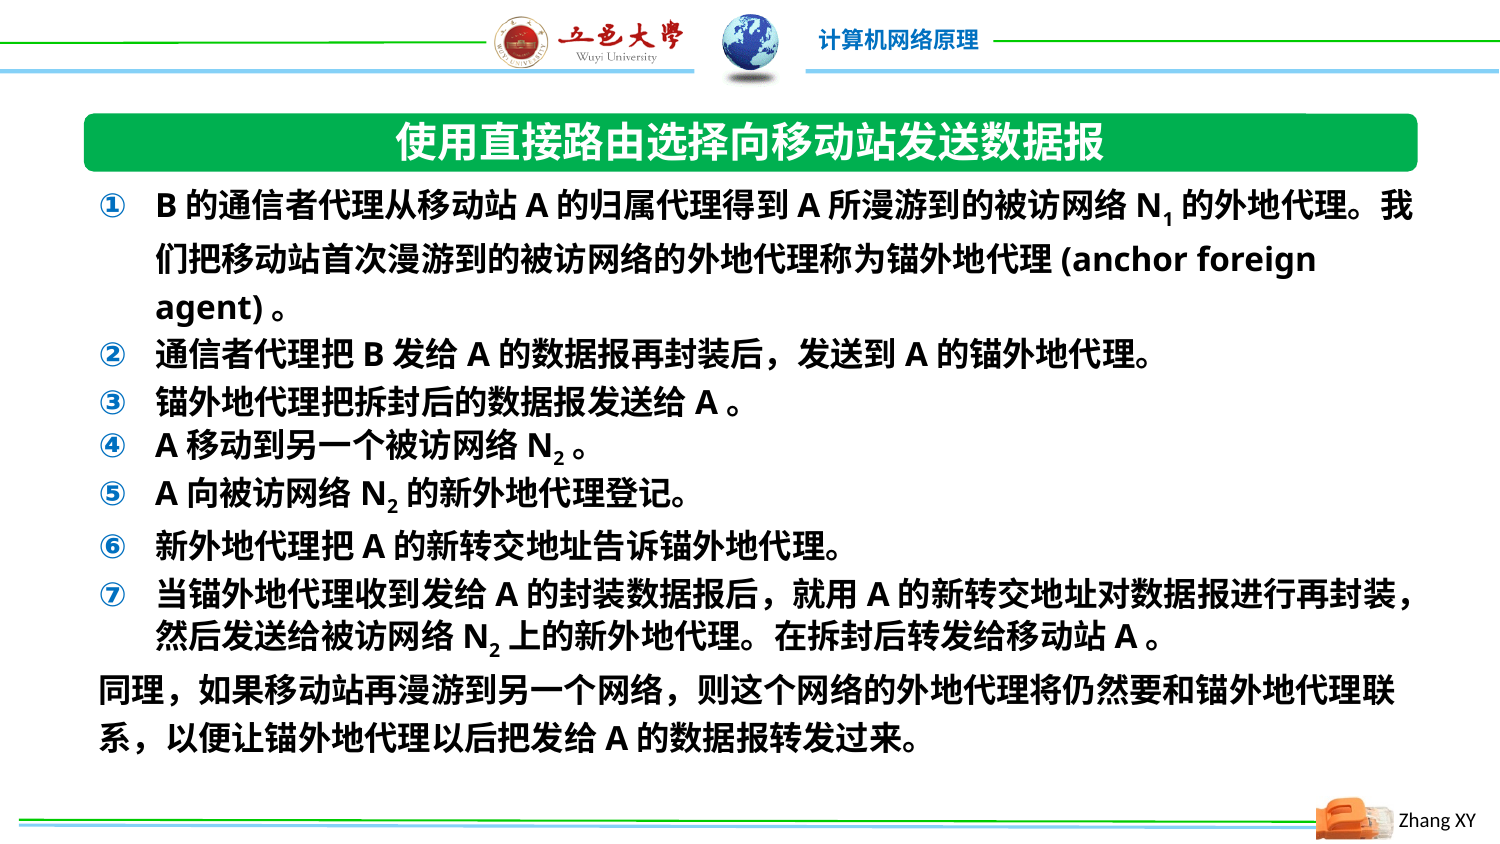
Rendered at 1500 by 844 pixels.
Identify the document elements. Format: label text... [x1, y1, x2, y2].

picture [1316, 796, 1394, 840]
picture [720, 12, 780, 88]
text_box 使用直接路由选择向移动站发送数据报 [380, 108, 1121, 173]
text_box [1121, 113, 1418, 172]
text_box B的通信者代理从移动站A的归属代理得到A所漫游到的被访网络N1的外地代理。我们把移动站首次漫游到的被访网络的外地代理称为锚外地代理(anchor foreign agent)。 通信者代理把B发给A的数据报再封装后，发送到A的锚外地代理。 锚外地代理把拆封后的数据报发送给A。 A移动到另一个被访网络N2。 A向被访网络N2的新外地代理登记。 新外地代理把A的新转交地址告诉锚外地代理。 当锚外地代理收到发给A的封装数据报后，就用A的新转交地址对数据报进行再封装，然后发送给被访网络N2上的新外地代理。在拆封后转发给移动站A。 同理，如果移动站再漫游到另一个网络，则这个网络的外地代理将仍然要和锚外地代理联 系，以便让锚外地代理以后把发给A的数据报转发过来。 [83, 174, 1453, 765]
picture [494, 15, 697, 69]
text_box [83, 113, 380, 172]
